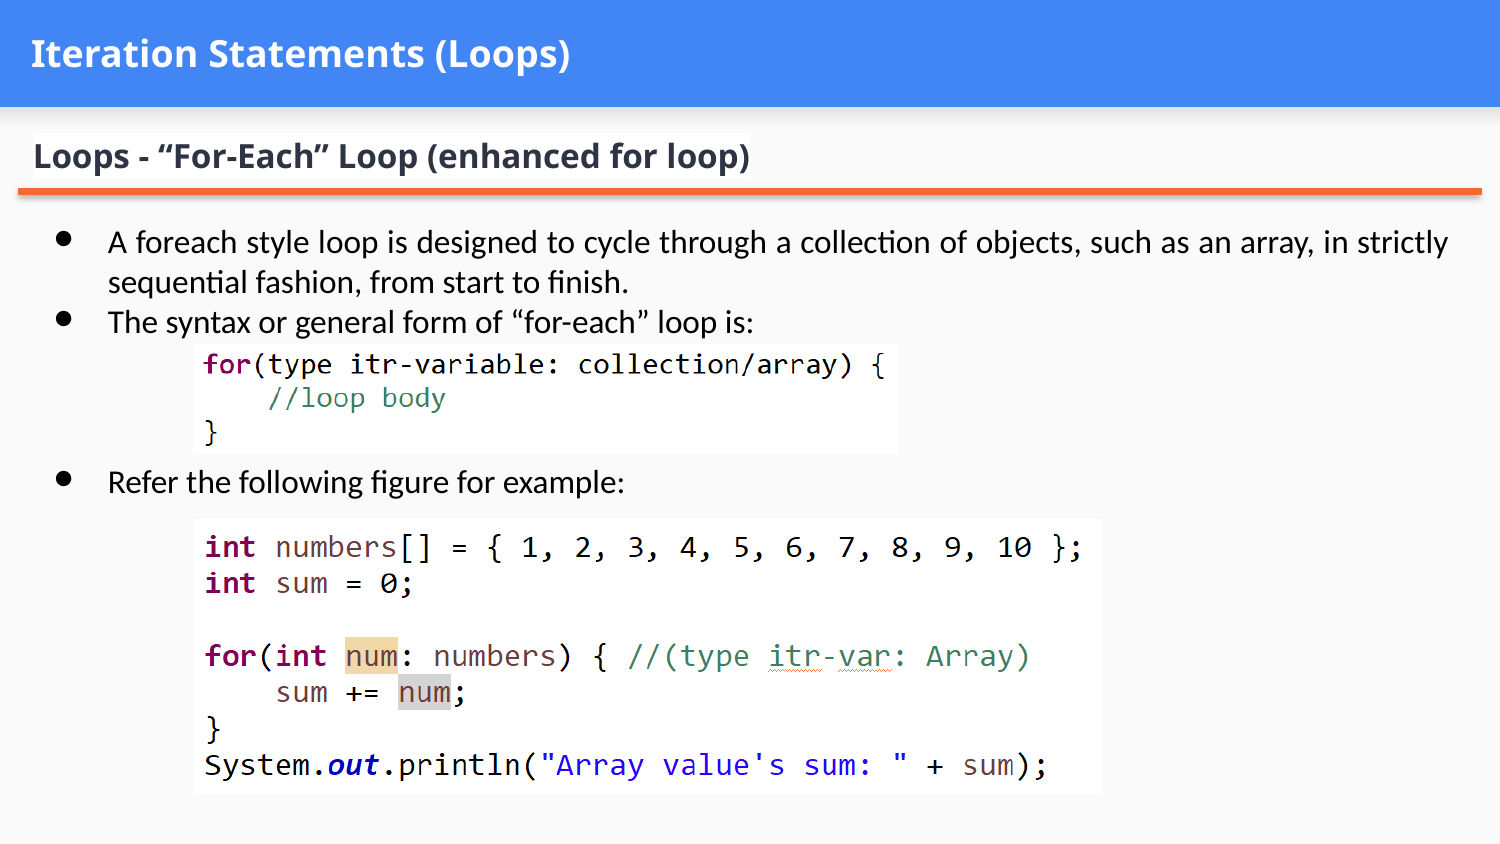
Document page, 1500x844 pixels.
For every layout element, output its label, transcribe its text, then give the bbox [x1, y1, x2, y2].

picture [192, 344, 899, 455]
text_box Loops - “For-Each” Loop (enhanced for loop) A foreach style loop is designed to cycle through a collection of objects, such as an array, in strictly sequential fashion, from start to finish. The syntax or general form of “for-each” loop is: Refer the following figure for example: [17, 113, 1466, 188]
picture [192, 519, 1103, 794]
title Iteration Statements (Loops) [16, 2, 1464, 102]
text_box Loops - “For-Each” Loop (enhanced for loop) A foreach style loop is designed to cycle through a collection of objects, such as an array, in strictly sequential fashion, from start to finish. The syntax or general form of “for-each” loop is: Refer the following figure for example: [17, 201, 1466, 516]
